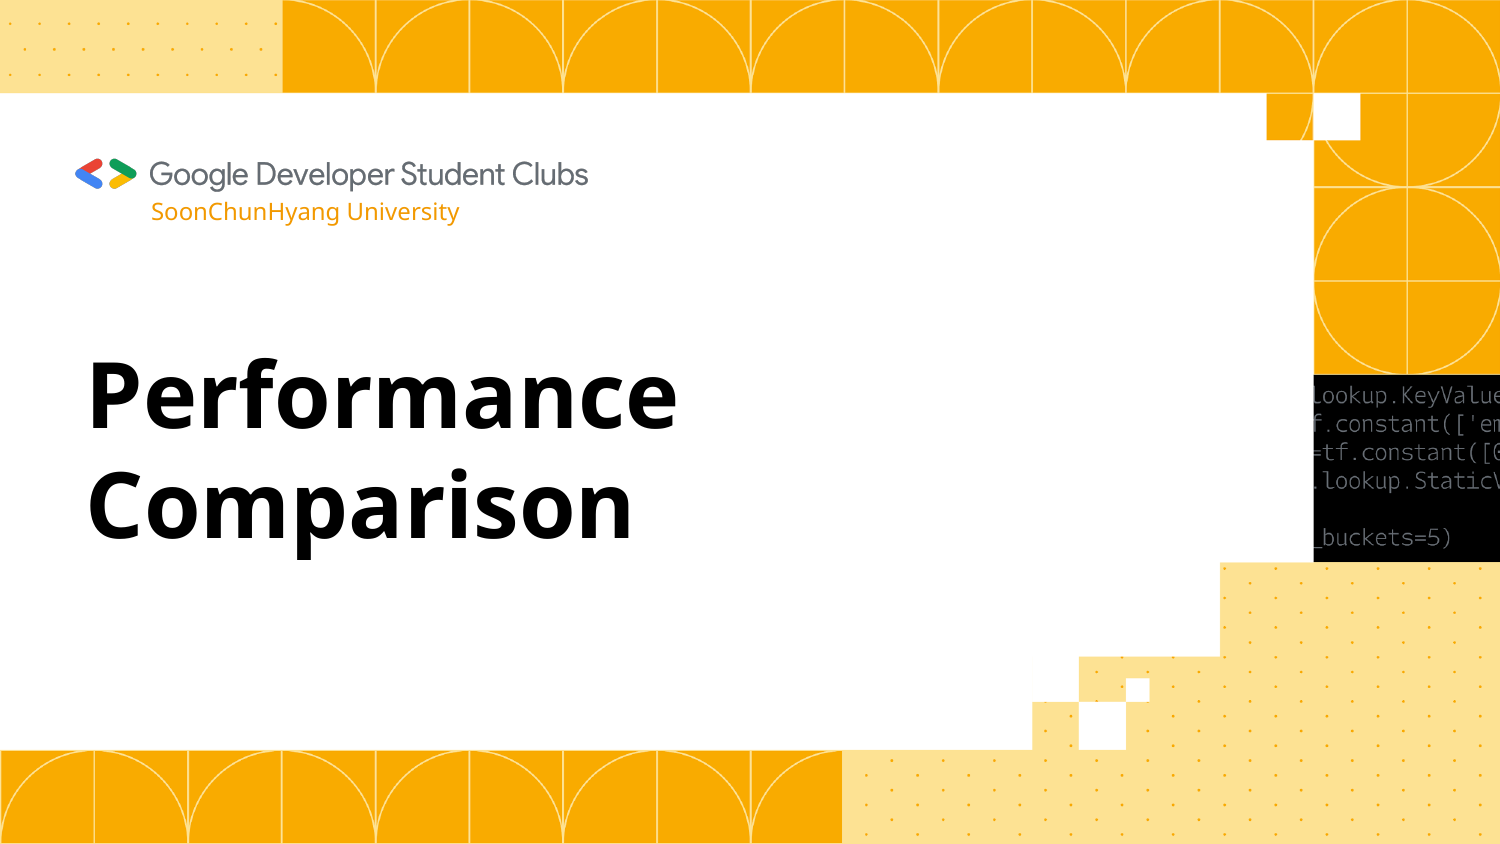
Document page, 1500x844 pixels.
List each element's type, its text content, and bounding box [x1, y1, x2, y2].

title Performance Comparison [70, 259, 1066, 635]
picture [0, 0, 1500, 844]
subtitle SoonChunHyang University [136, 176, 658, 239]
